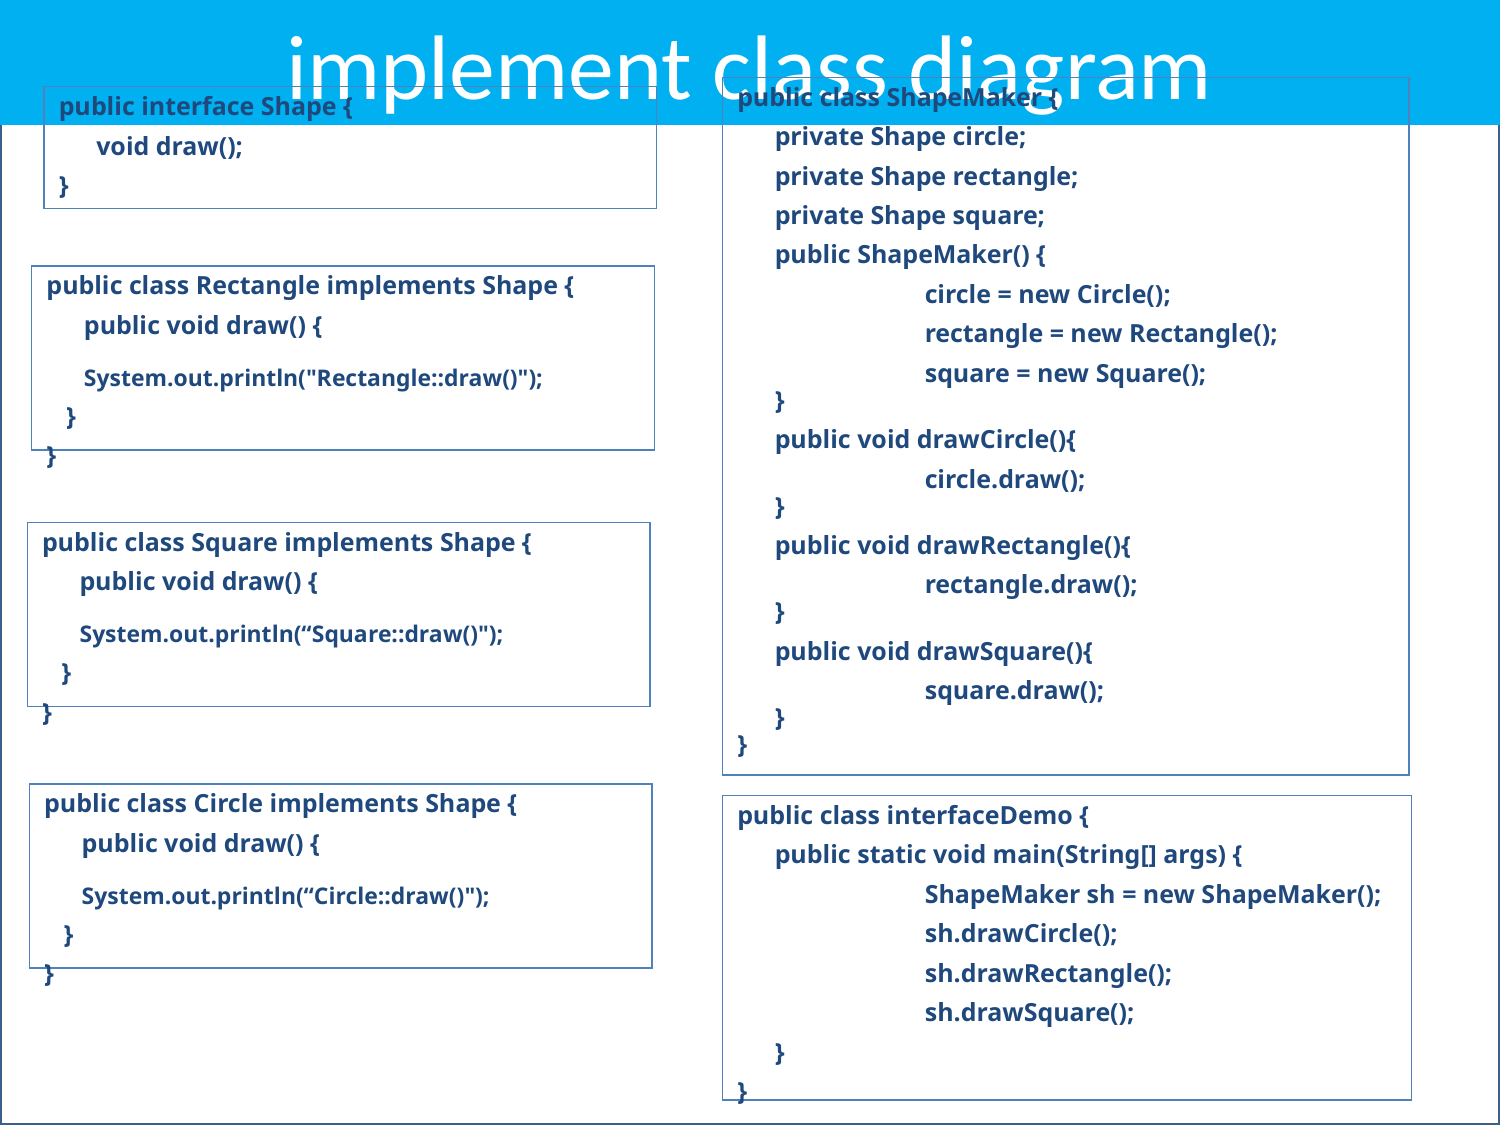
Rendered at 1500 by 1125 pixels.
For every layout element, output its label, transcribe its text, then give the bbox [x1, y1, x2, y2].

text_box public class interfaceDemo { public static void main(String[] args) { ShapeMaker sh = new ShapeMaker(); sh.drawCircle(); sh.drawRectangle(); sh.drawSquare(); } } [722, 795, 1412, 1100]
title implement class diagram [0, 0, 1500, 125]
text_box public class ShapeMaker { private Shape circle; private Shape rectangle; private Shape square; public ShapeMaker() { circle = new Circle(); rectangle = new Rectangle(); square = new Square(); } public void drawCircle(){ circle.draw(); } public void drawRectangle(){ rectangle.draw(); } public void drawSquare(){ square.draw(); } } [722, 77, 1409, 775]
text_box public class Rectangle implements Shape { public void draw() { System.out.println("Rectangle::draw()"); } } [31, 265, 655, 450]
list public interface Shape { void draw(); } [43, 86, 657, 209]
text_box public class Circle implements Shape { public void draw() { System.out.println(“Circle::draw()"); } } [29, 784, 653, 969]
text_box public class Square implements Shape { public void draw() { System.out.println(“Square::draw()"); } } [27, 522, 650, 707]
text_box [0, 125, 1500, 1125]
